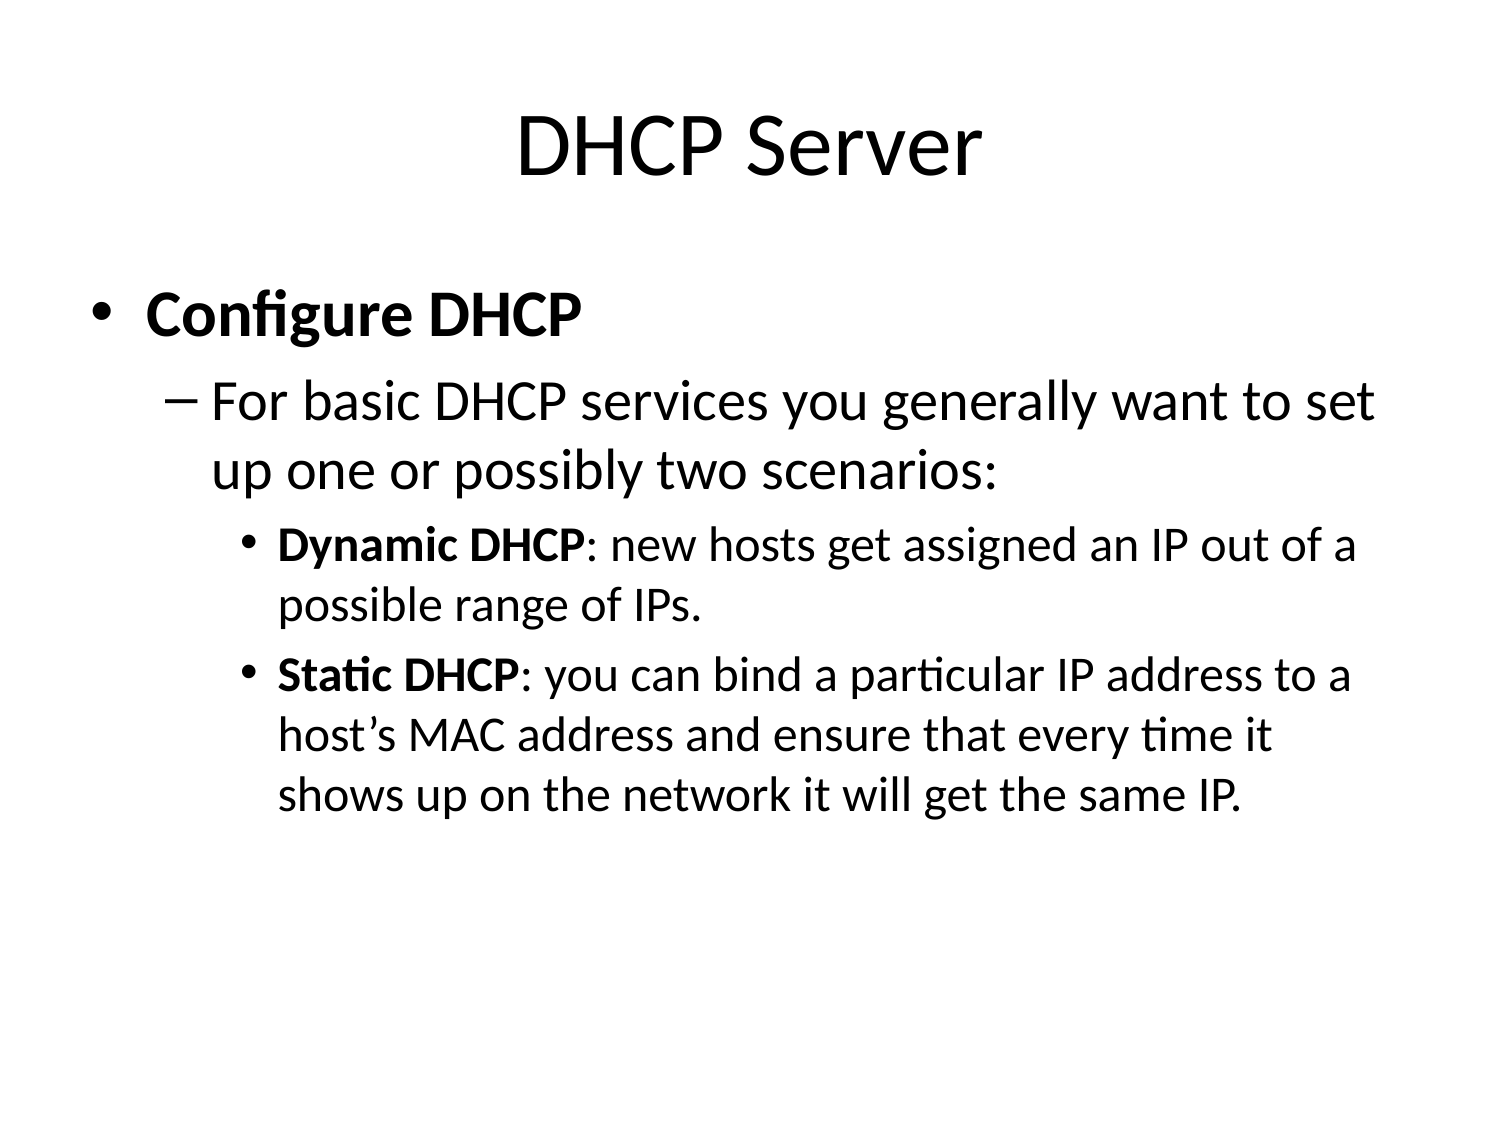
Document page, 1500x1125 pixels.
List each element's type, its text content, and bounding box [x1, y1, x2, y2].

title DHCP Server [75, 45, 1425, 233]
list Configure DHCP For basic DHCP services you generally want to set up one or possibly two scenarios: Dynamic DHCP: new hosts get assigned an IP out of a possible range of IPs. Static DHCP: you can bind a particular IP address to a host’s MAC address and ensure that every time it shows up on the network it will get the same IP. [75, 262, 1425, 1005]
